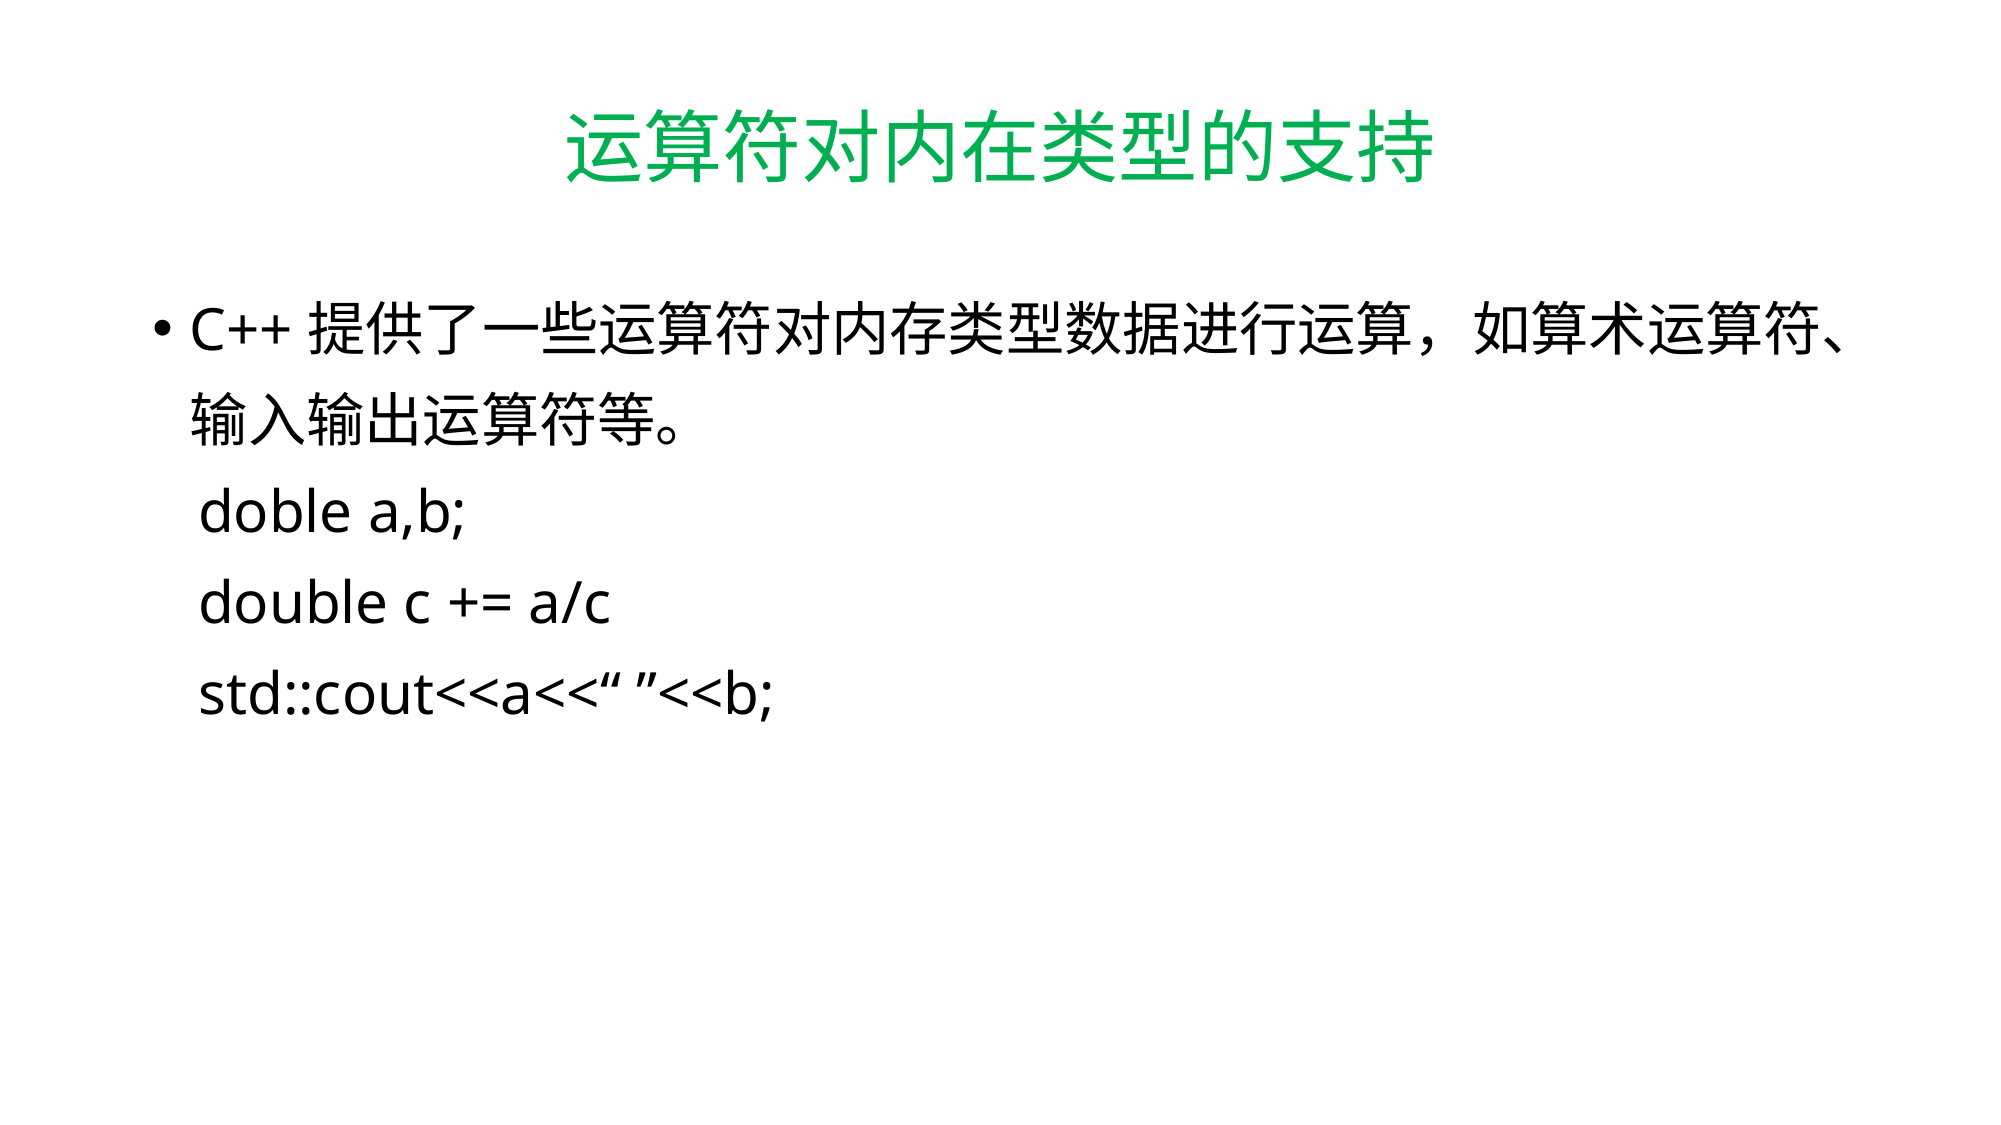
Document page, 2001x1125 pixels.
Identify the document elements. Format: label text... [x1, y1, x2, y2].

list C++提供了一些运算符对内存类型数据进行运算，如算术运算符、输入输出运算符等。 doble a,b; double c += a/c std::cout<<a<<“ ”<<b; [137, 263, 1863, 1014]
title 运算符对内在类型的支持 [137, 59, 1863, 241]
